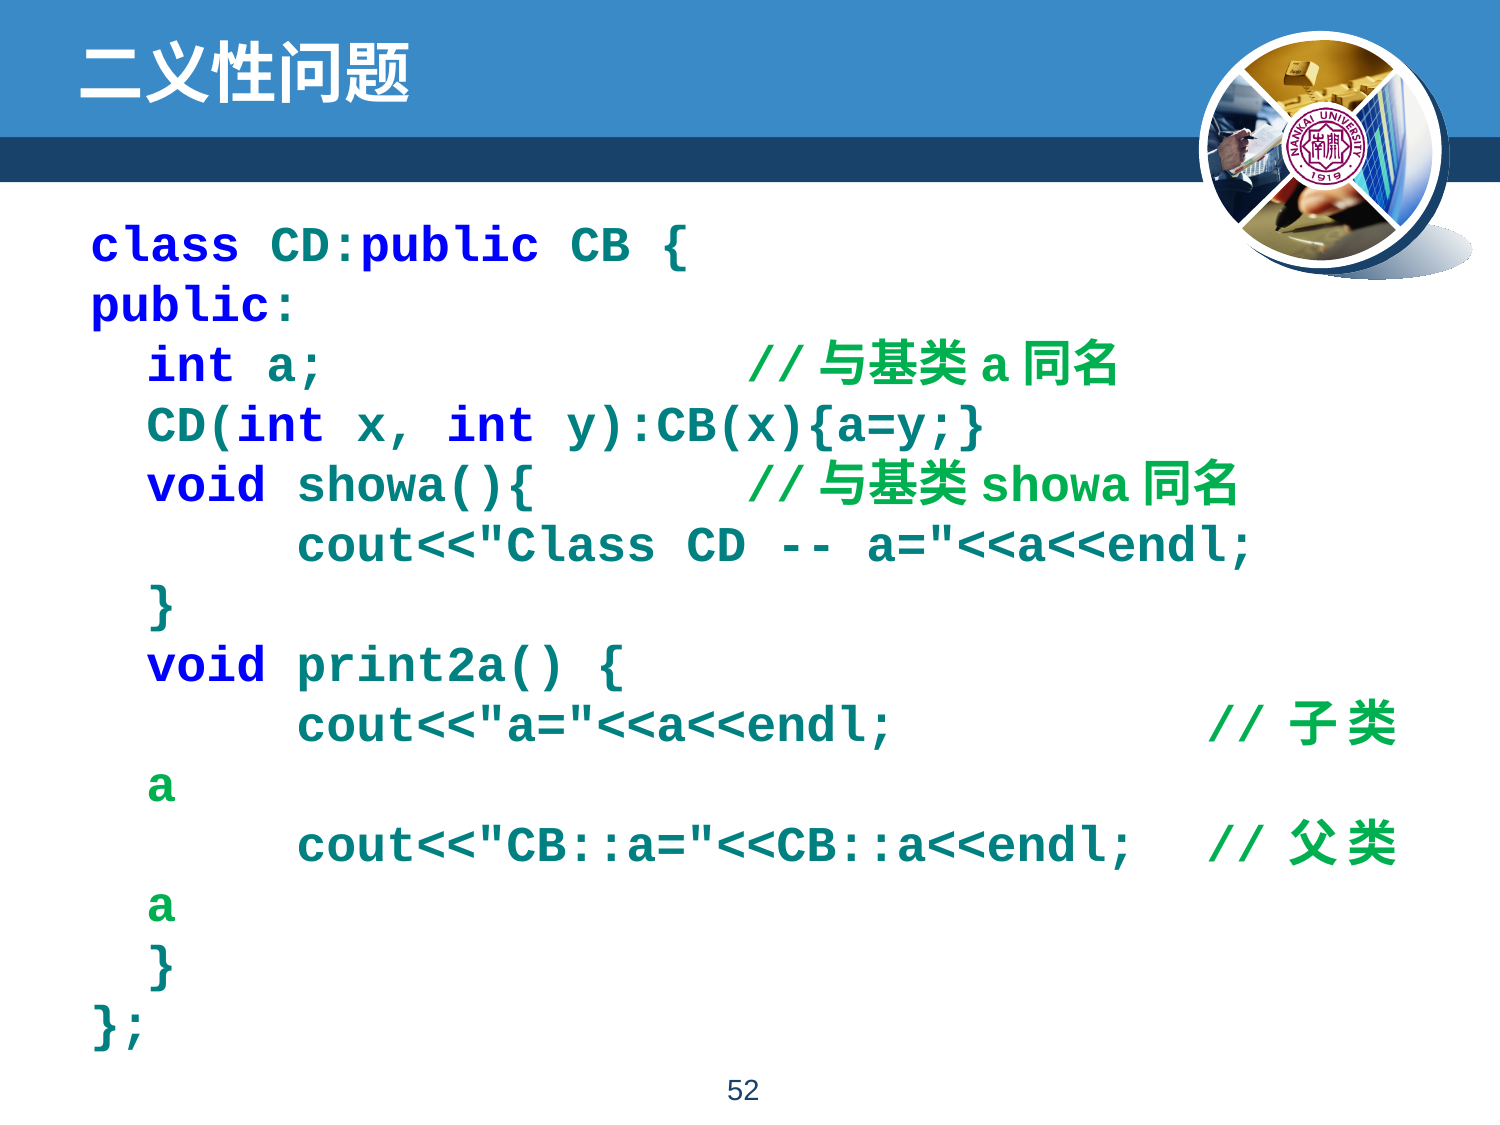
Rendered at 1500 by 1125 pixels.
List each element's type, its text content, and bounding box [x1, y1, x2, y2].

slide_number 51 [607, 1063, 879, 1112]
title 二义性问题 [62, 24, 1275, 118]
picture [1207, 40, 1433, 203]
list class CD:public CB { public: int a; //与基类a同名 CD(int x, int y):CB(x){a=y;} void showa(){ //与基类showa同名 cout<<"Class CD -- a="<<a<<endl; } void print2a() { cout<<"a="<<a<<endl; //子类a cout<<"CB::a="<<CB::a<<endl; //父类a } }; [75, 203, 1425, 1065]
